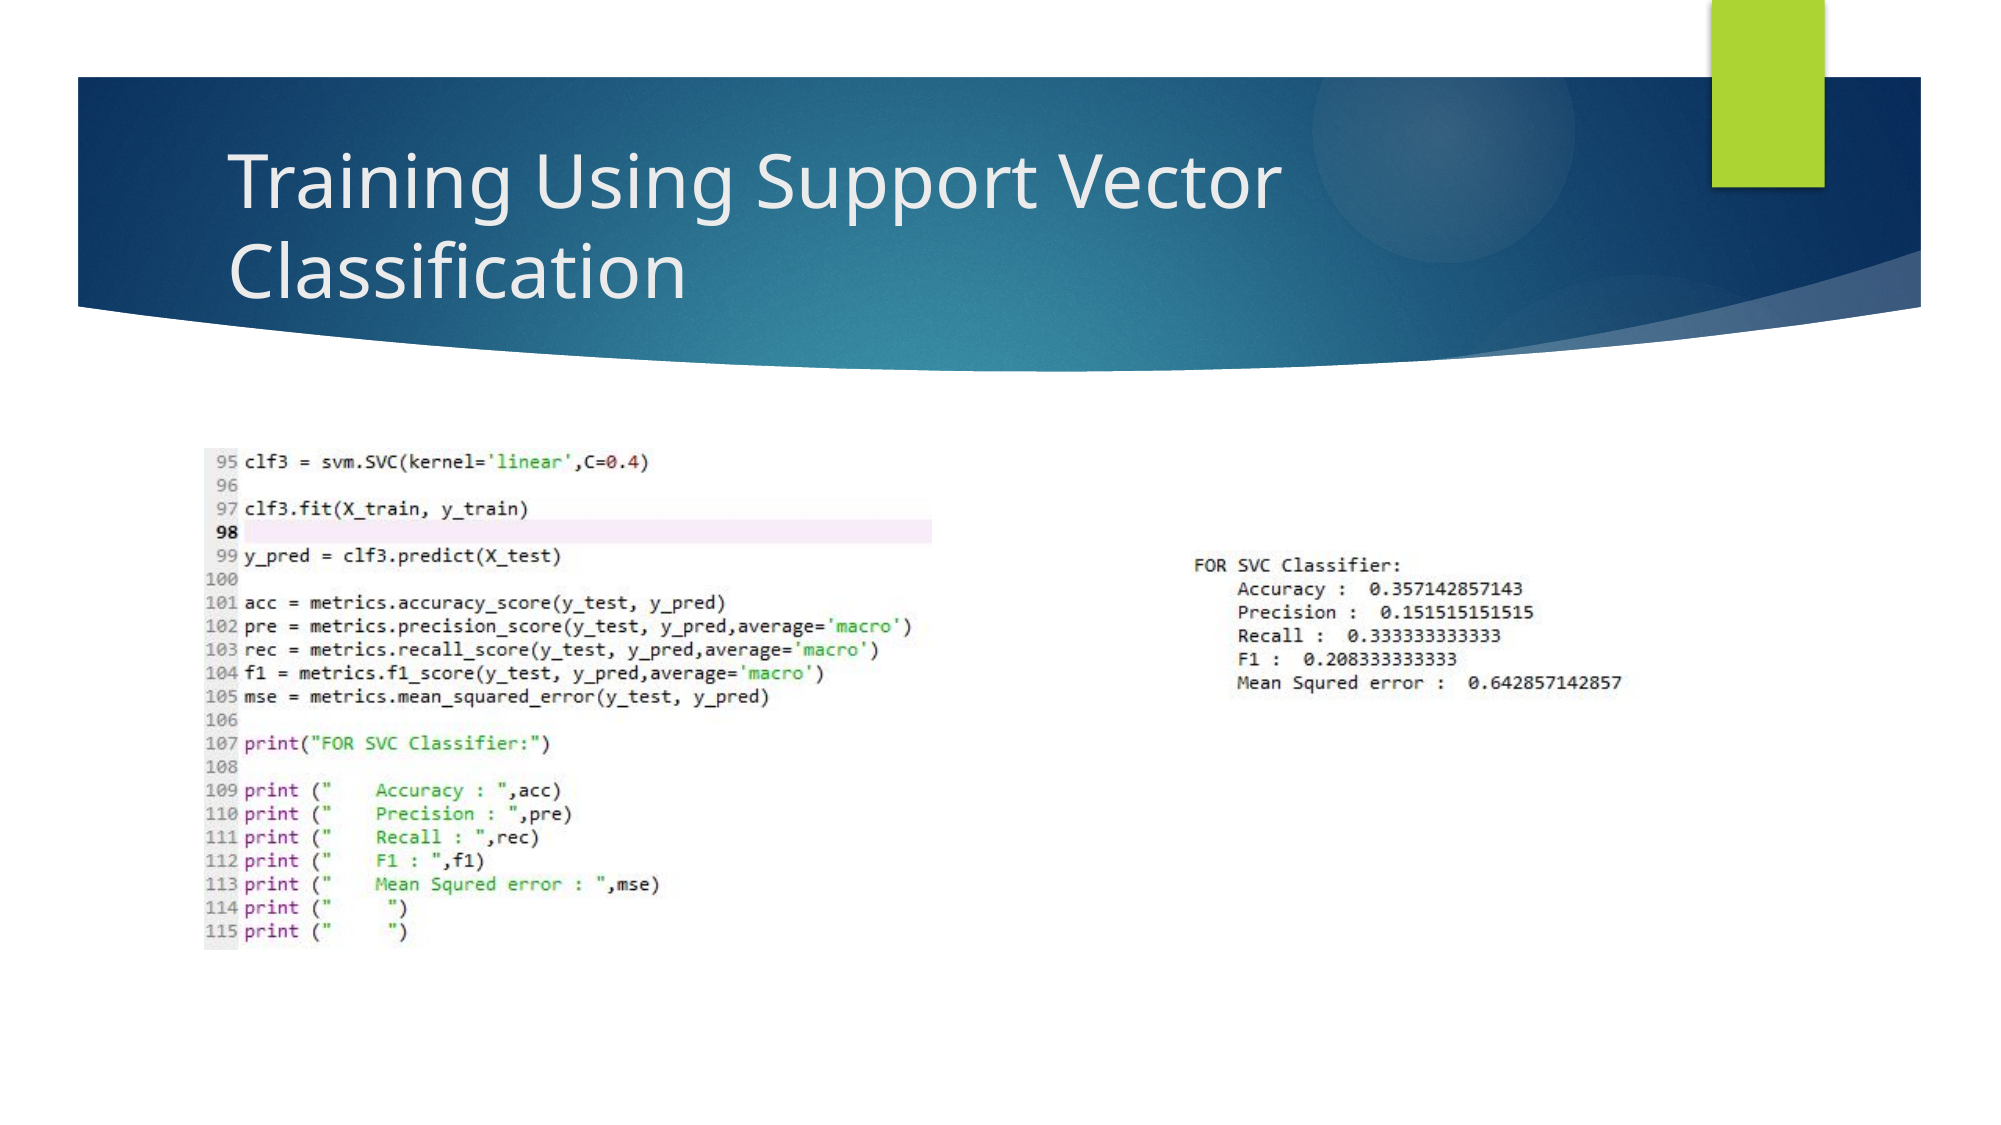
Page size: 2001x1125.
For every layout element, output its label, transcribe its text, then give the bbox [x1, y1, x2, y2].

picture [1191, 549, 1641, 723]
title Training Using Support Vector Classification [212, 141, 1650, 306]
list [204, 448, 932, 951]
